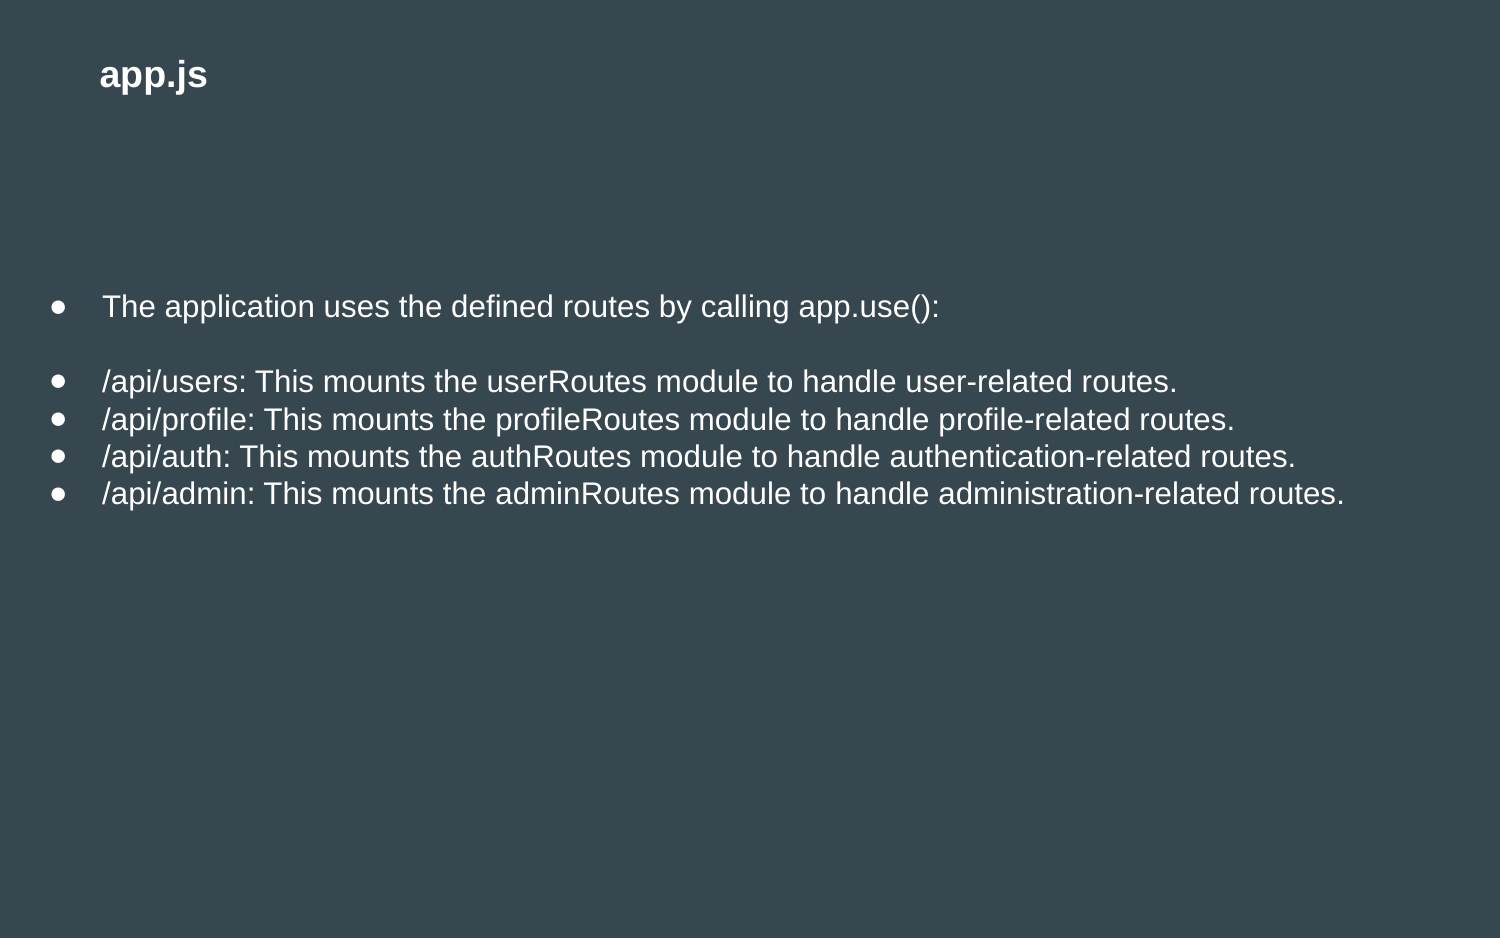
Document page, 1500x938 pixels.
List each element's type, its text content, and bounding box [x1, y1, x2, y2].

text_box app.js [84, 34, 411, 110]
text_box The application uses the defined routes by calling app.use(): /api/users: This mounts the userRoutes module to handle user-related routes. /api/profile: This mounts the profileRoutes module to handle profile-related routes. /api/auth: This mounts the authRoutes module to handle authentication-related routes. /api/admin: This mounts the adminRoutes module to handle administration-related routes. [12, 271, 1488, 527]
